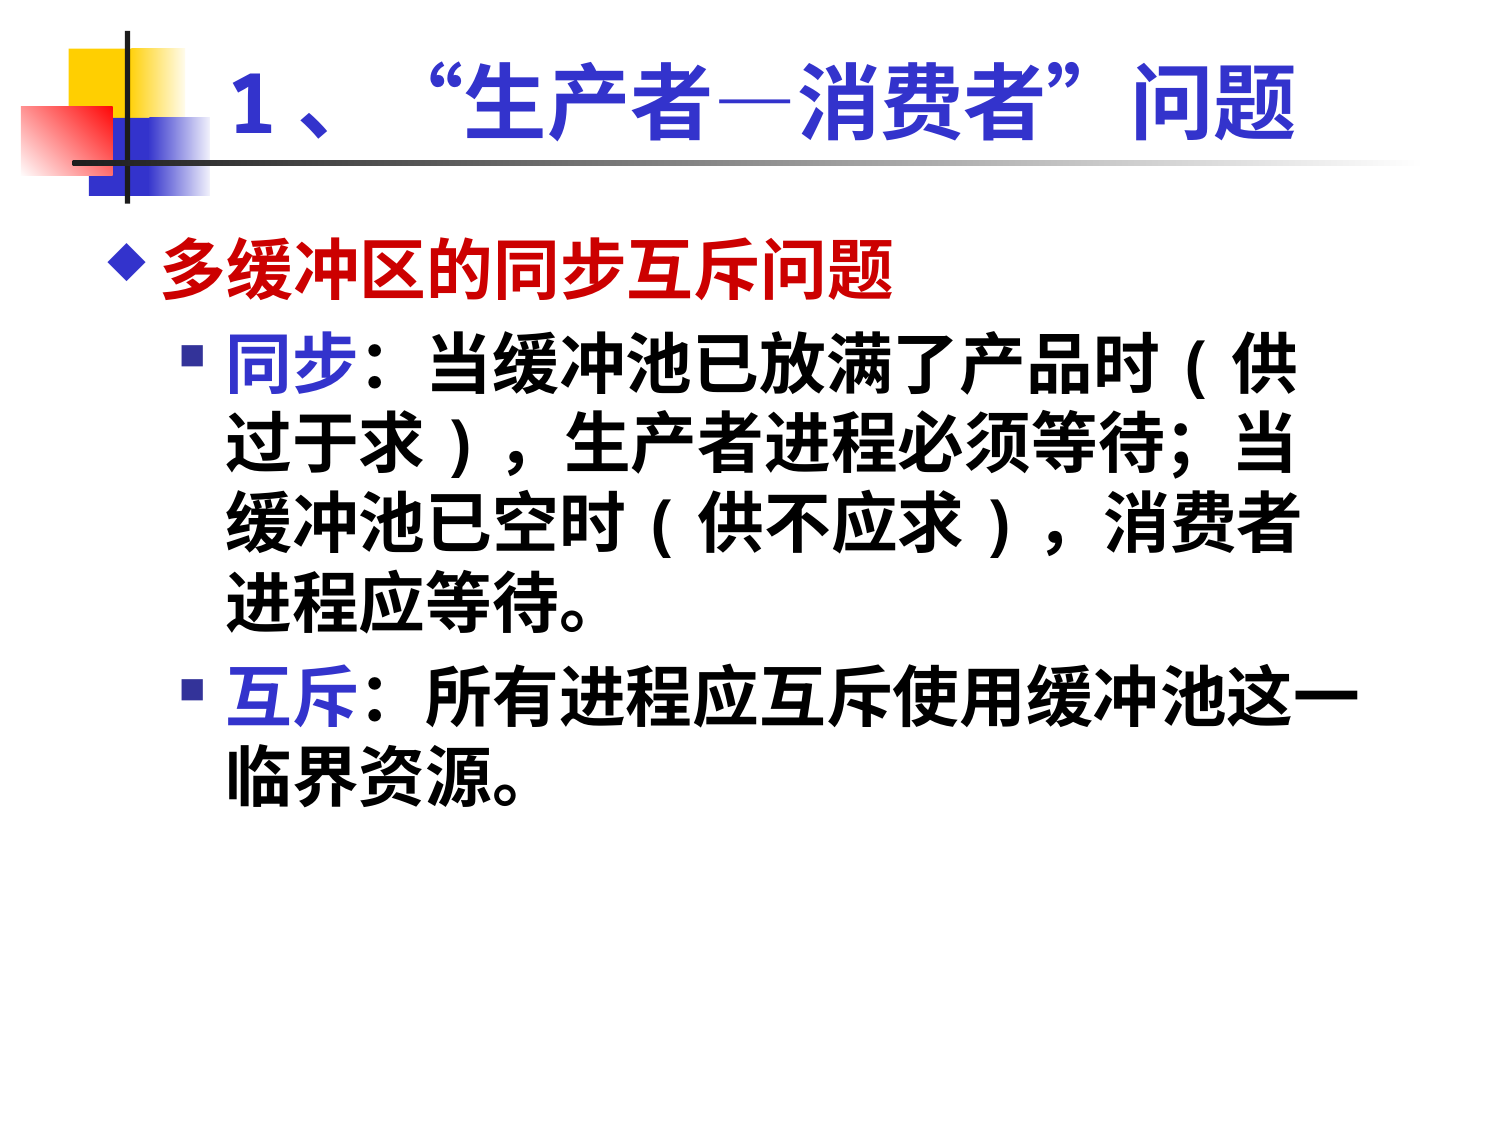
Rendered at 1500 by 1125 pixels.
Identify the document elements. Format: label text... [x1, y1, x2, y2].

list 多缓冲区的同步互斥问题 同步：当缓冲池已放满了产品时(供过于求)，生产者进程必须等待；当缓冲池已空时(供不应求)，消费者进程应等待。 互斥：所有进程应互斥使用缓冲池这一临界资源。 [88, 220, 1376, 965]
title 1、“生产者—消费者”问题 [212, 19, 1400, 158]
